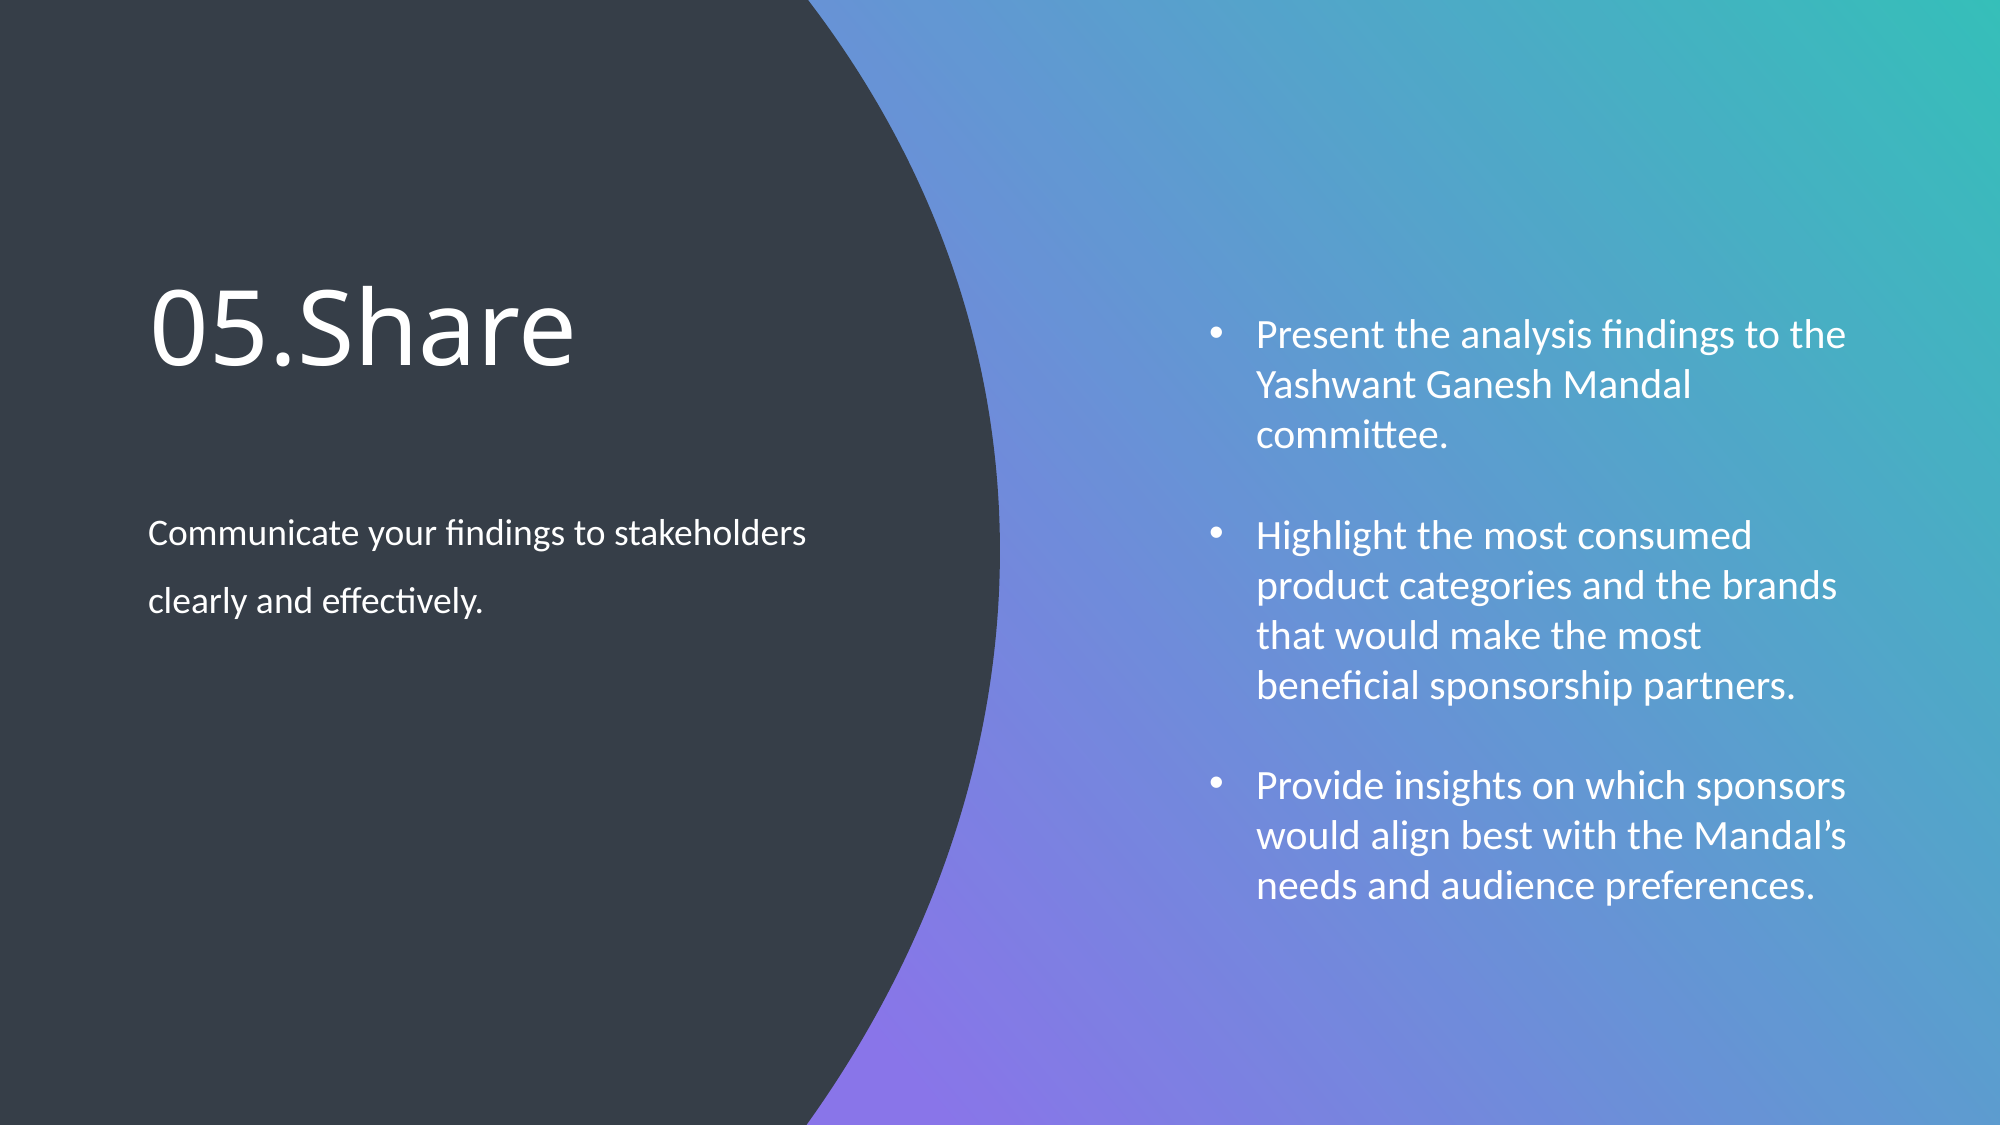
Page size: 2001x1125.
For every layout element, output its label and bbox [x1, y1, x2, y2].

picture [0, 0, 2000, 1125]
text_box [133, 253, 839, 623]
